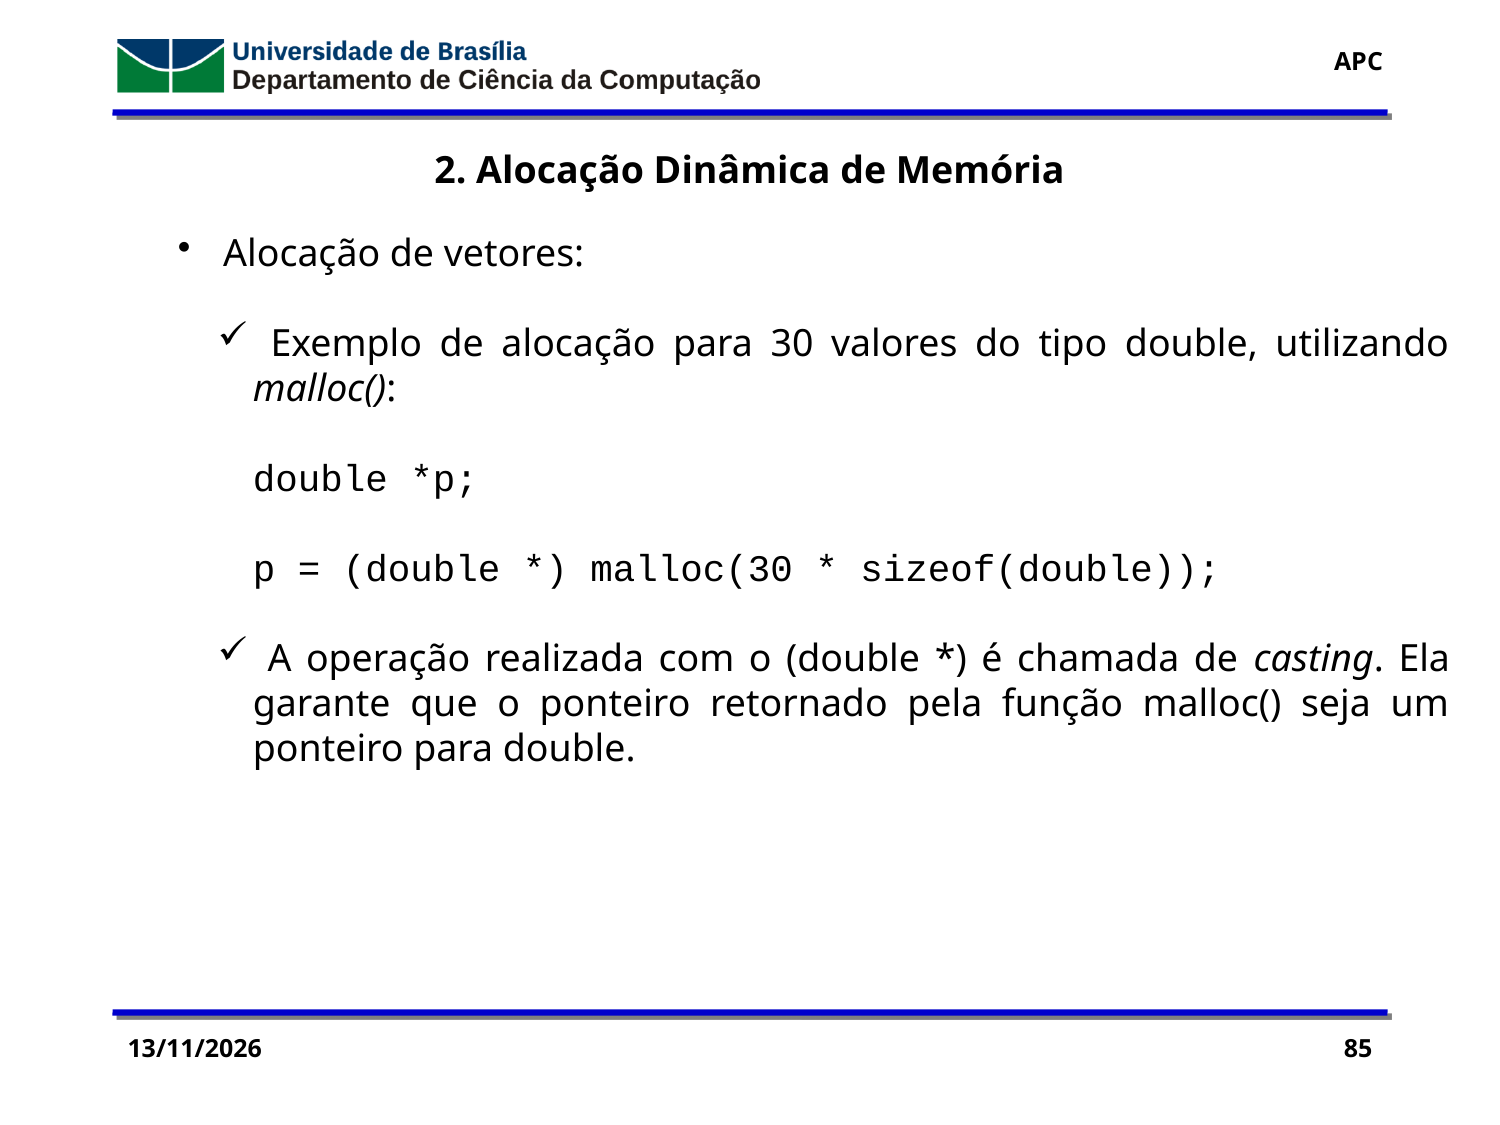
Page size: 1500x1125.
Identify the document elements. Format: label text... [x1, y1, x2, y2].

text_box Alocação de vetores: Exemplo de alocação para 30 valores do tipo double, utilizando malloc(): double *p; p = (double *) malloc(30 * sizeof(double)); A operação realizada com o (double *) é chamada de casting. Ela garante que o ponteiro retornado pela função malloc() seja um ponteiro para double. [163, 221, 1465, 776]
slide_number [112, 1024, 426, 1101]
picture [117, 39, 760, 94]
slide_number 85 [1074, 1024, 1388, 1101]
text_box 2. Alocação Dinâmica de Memória [112, 138, 1388, 198]
